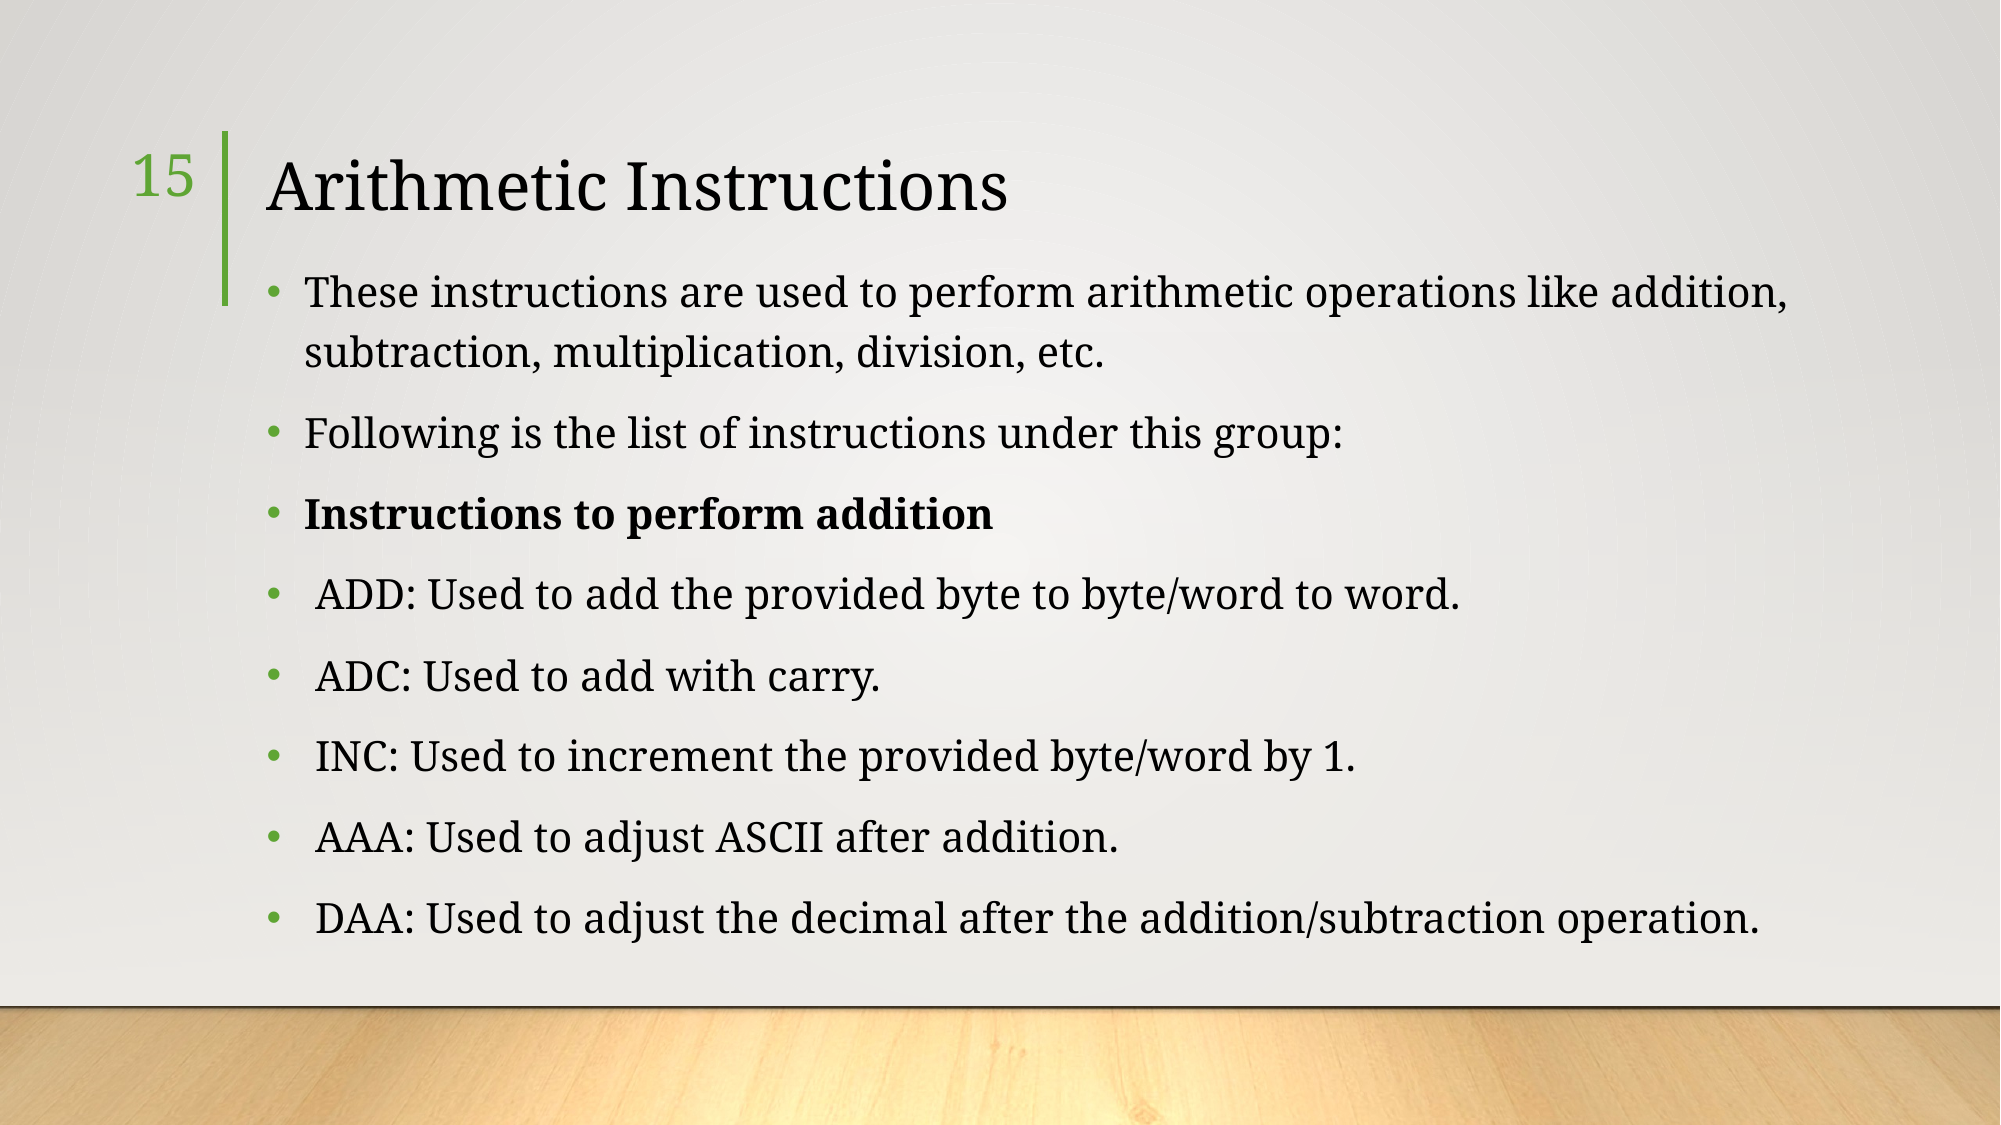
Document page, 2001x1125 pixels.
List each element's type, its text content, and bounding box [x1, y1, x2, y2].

title Arithmetic Instructions [251, 131, 1814, 233]
list These instructions are used to perform arithmetic operations like addition, subtraction, multiplication, division, etc. Following is the list of instructions under this group: Instructions to perform addition ADD: Used to add the provided byte to byte/word to word. ADC: Used to add with carry. INC: Used to increment the provided byte/word by 1. AAA: Used to adjust ASCII after addition. DAA: Used to adjust the decimal after the addition/subtraction operation. [251, 248, 1814, 993]
picture [0, 1006, 2000, 1125]
slide_number 15 [78, 131, 212, 214]
